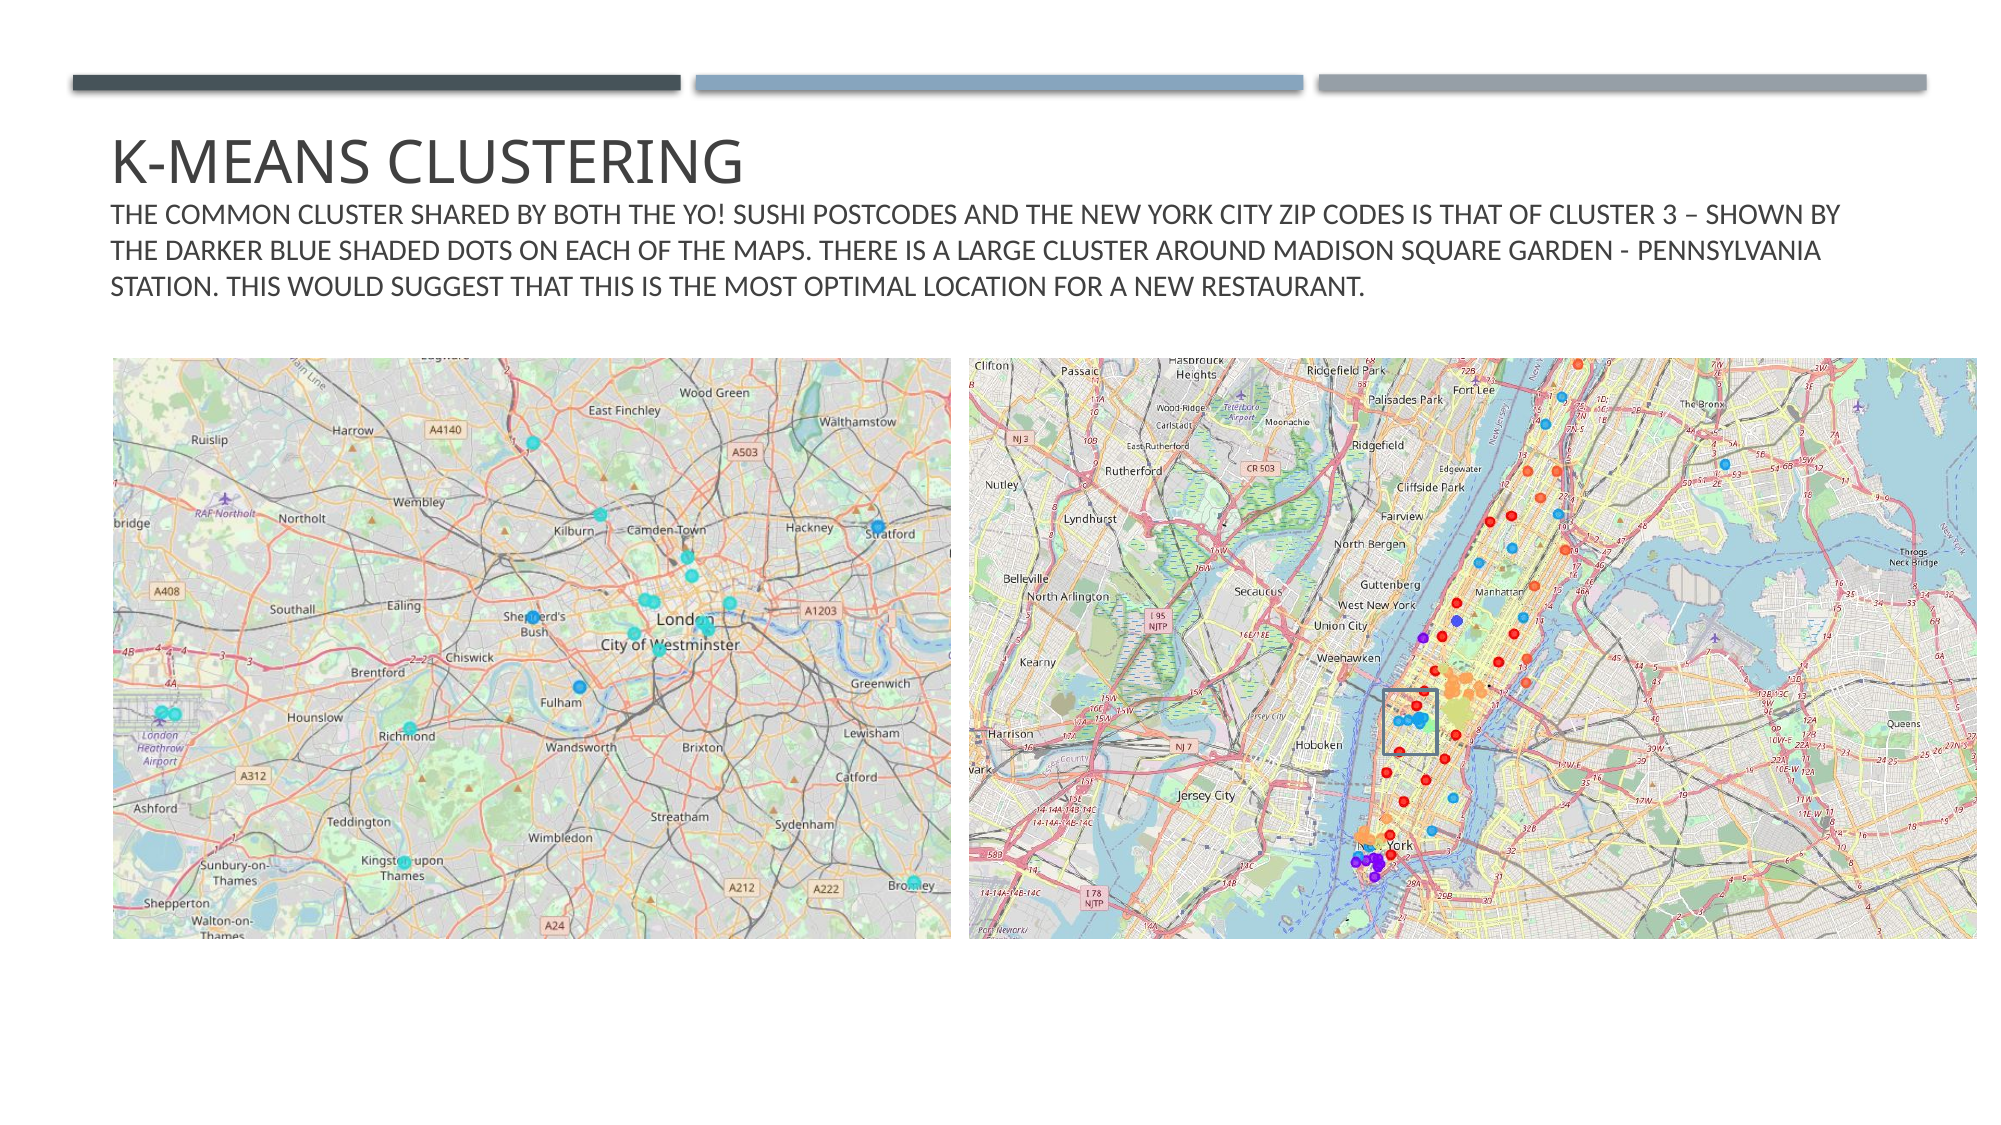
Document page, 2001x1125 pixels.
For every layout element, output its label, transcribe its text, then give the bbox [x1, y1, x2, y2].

picture [112, 357, 952, 939]
title K-Means Clustering The common cluster shared by both the YO! Sushi postcodes and the New York City Zip codes is that of Cluster 3 – shown by the darker blue shaded dots on each of the maps. There is a large cluster around Madison Square garden - Pennsylvania station. This would suggest that this is the most optimal location for a new restaurant. [95, 115, 1905, 311]
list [968, 357, 1977, 939]
